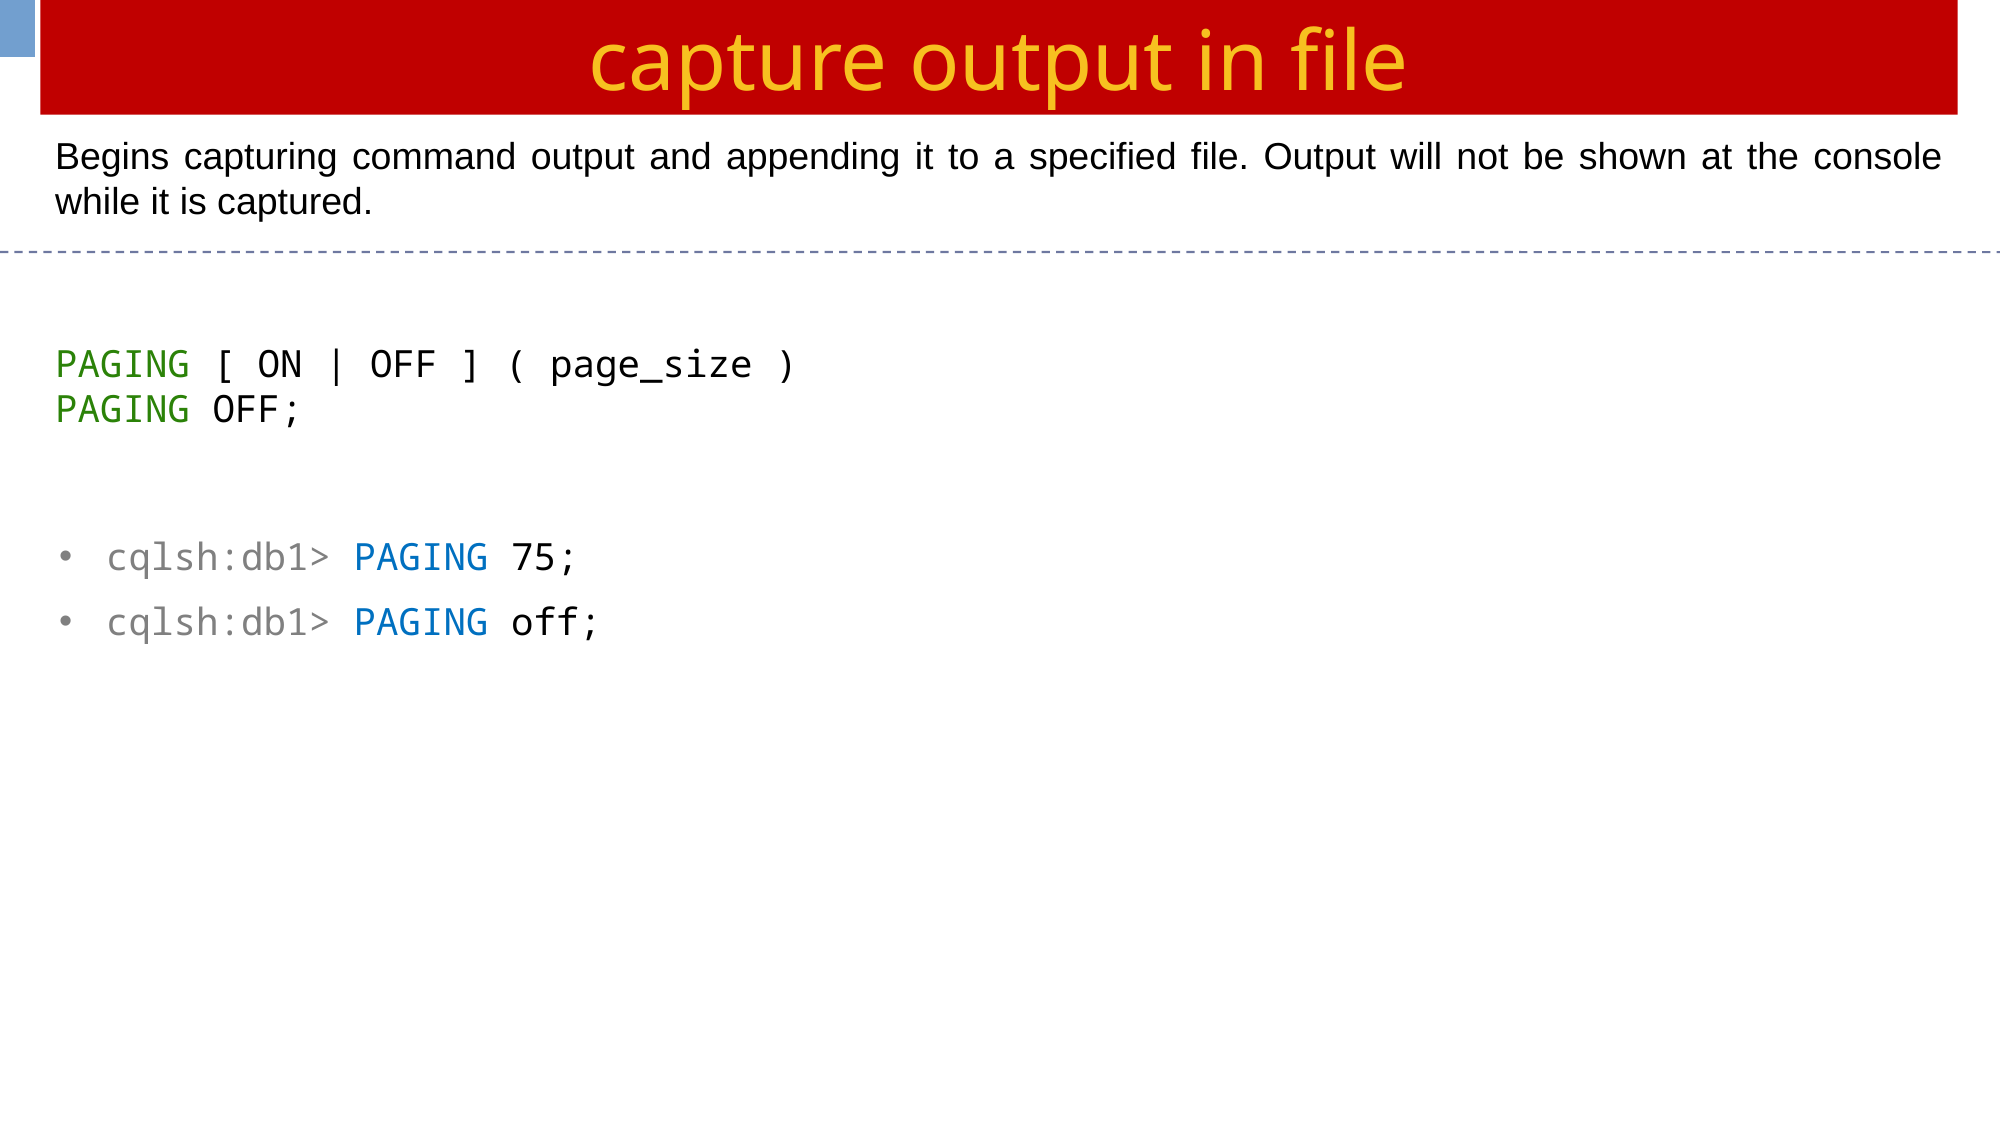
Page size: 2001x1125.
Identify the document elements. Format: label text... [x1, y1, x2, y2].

text_box PAGING [ ON | OFF ] ( page_size ) PAGING OFF; [40, 332, 1958, 438]
text_box Begins capturing command output and appending it to a specified file. Output will not be shown at the console while it is captured. [40, 124, 1958, 230]
text_box cqlsh:db1> PAGING 75; cqlsh:db1> PAGING off; [40, 525, 1958, 651]
text_box capture output in file [40, 0, 1958, 115]
